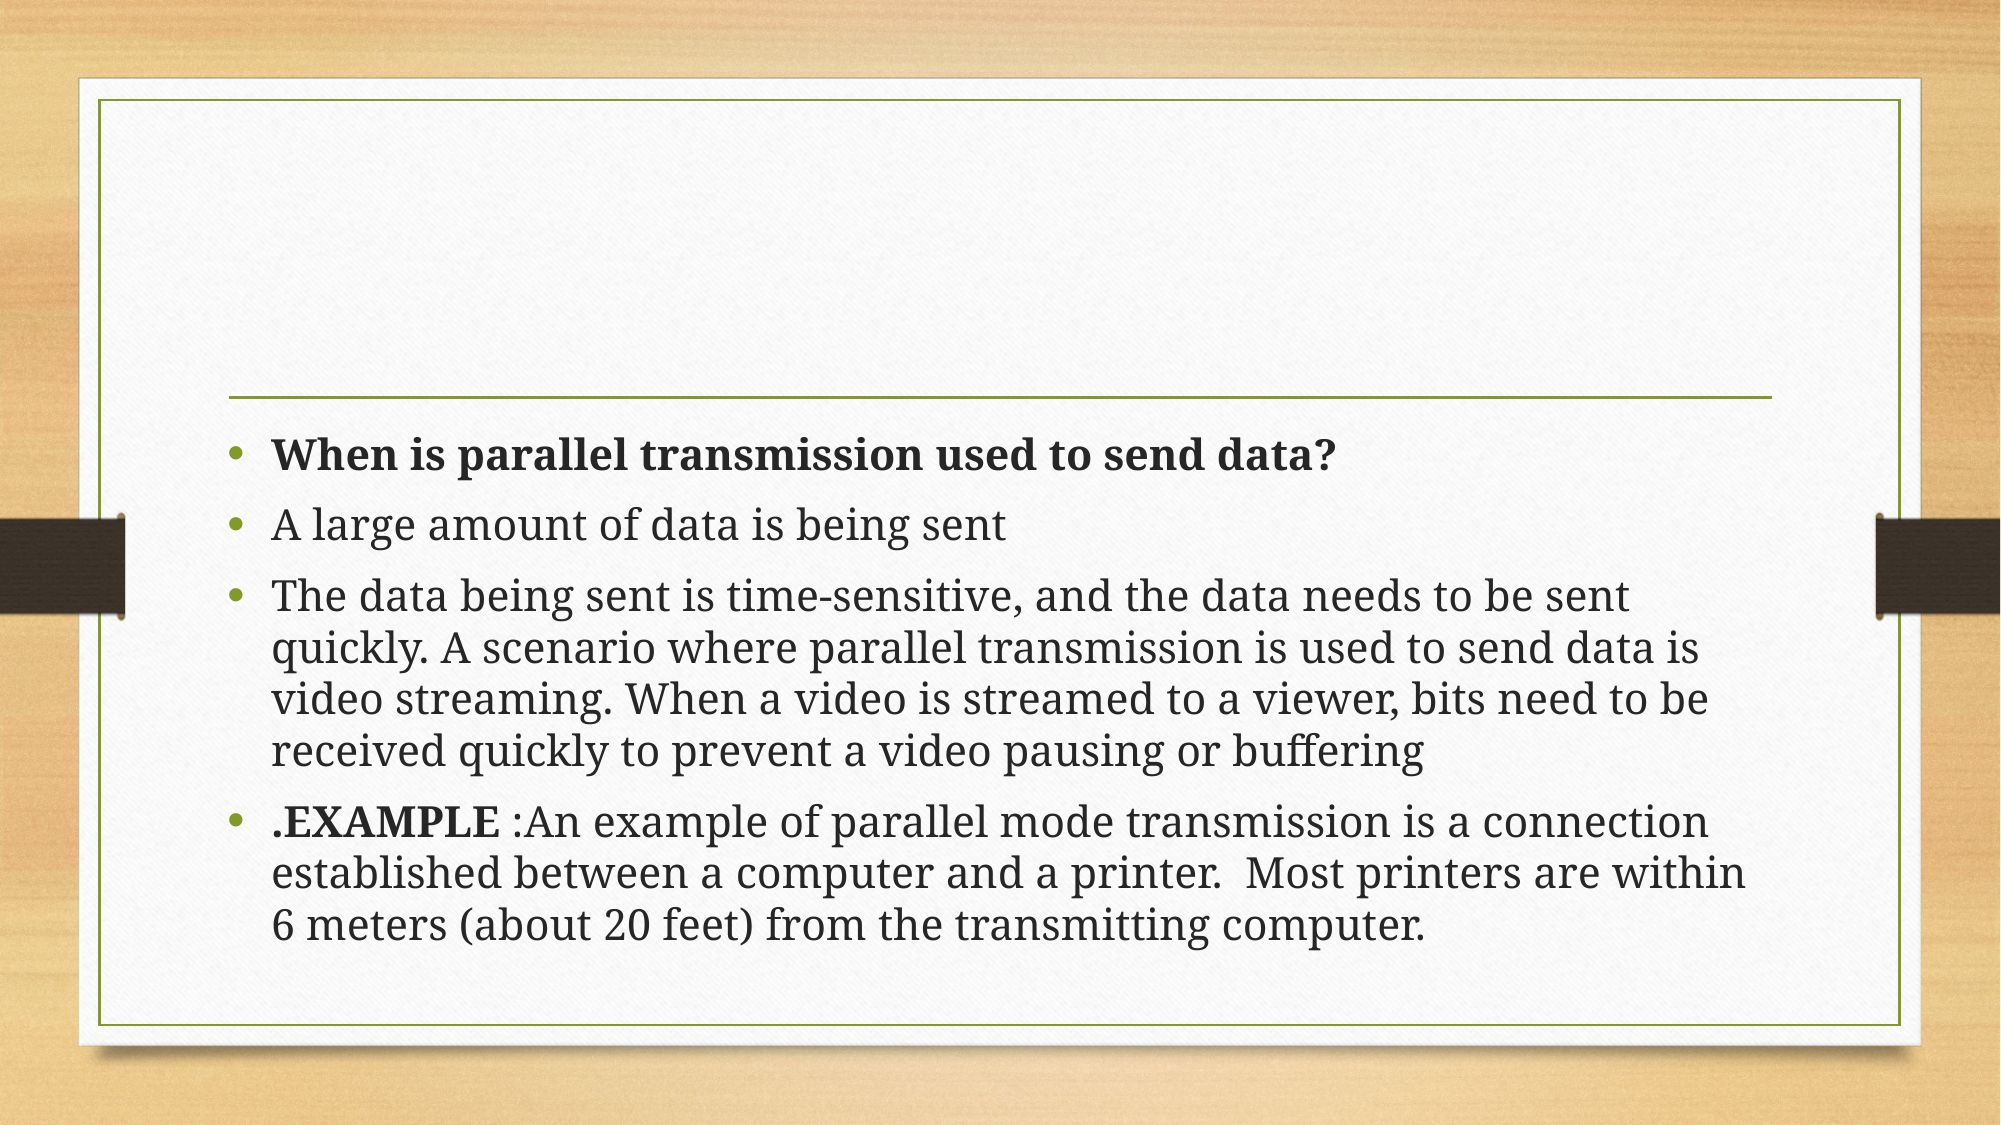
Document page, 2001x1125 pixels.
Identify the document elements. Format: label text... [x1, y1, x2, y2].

list When is parallel transmission used to send data? A large amount of data is being sent The data being sent is time-sensitive, and the data needs to be sent quickly. A scenario where parallel transmission is used to send data is video streaming. When a video is streamed to a viewer, bits need to be received quickly to prevent a video pausing or buffering .EXAMPLE :An example of parallel mode transmission is a connection established between a computer and a printer. Most printers are within 6 meters (about 20 feet) from the transmitting computer. [212, 419, 1788, 964]
picture [0, 0, 2001, 1125]
